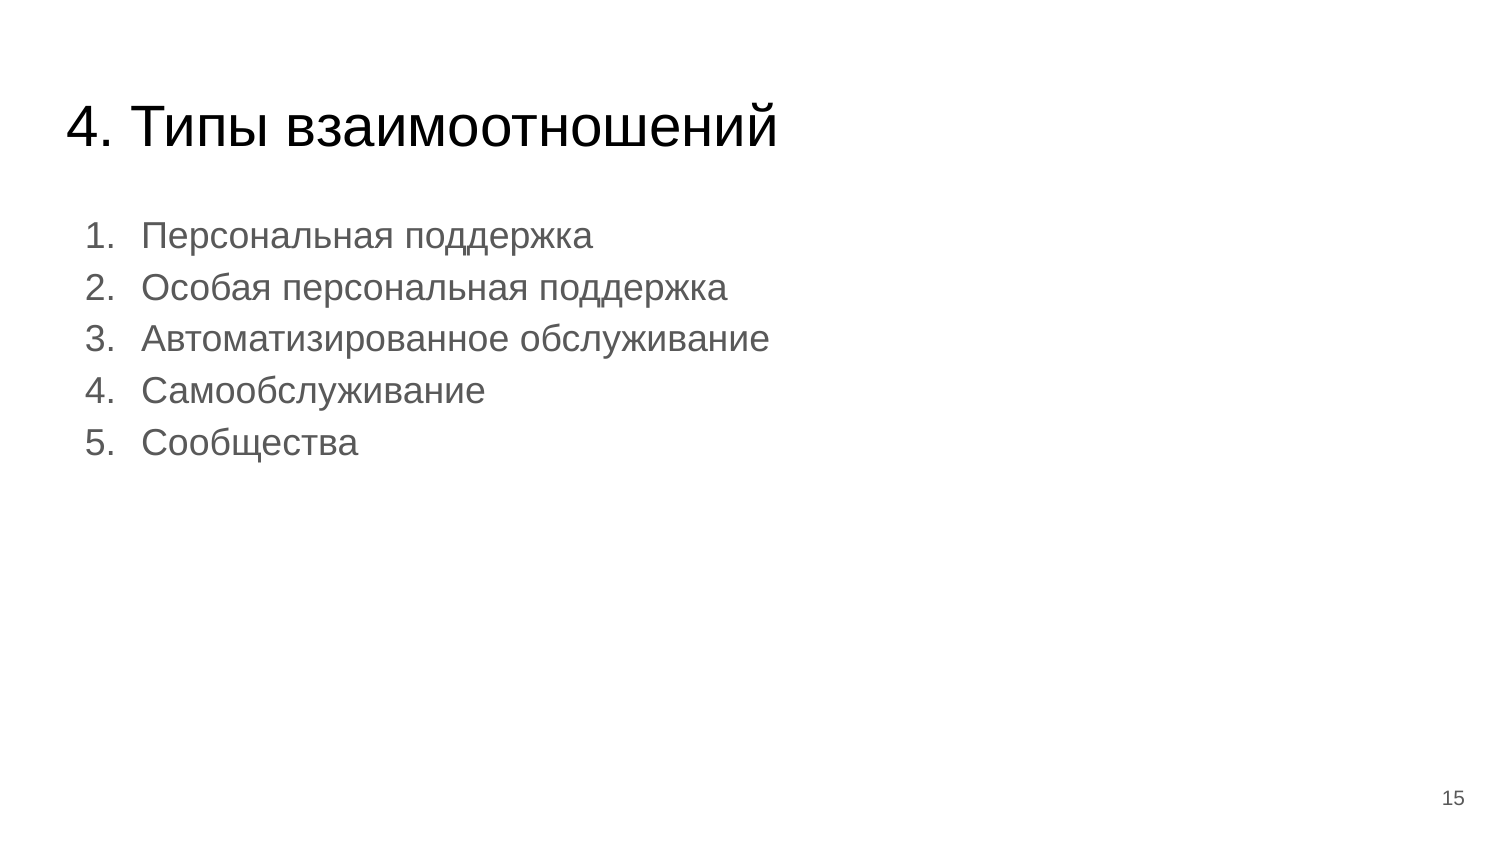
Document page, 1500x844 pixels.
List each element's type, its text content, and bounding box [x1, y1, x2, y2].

title 4. Типы взаимоотношений [51, 72, 1449, 167]
list Персональная поддержка Особая персональная поддержка Автоматизированное обслуживание Самообслуживание Сообщества [51, 189, 1449, 750]
slide_number ‹#› [1389, 764, 1480, 830]
